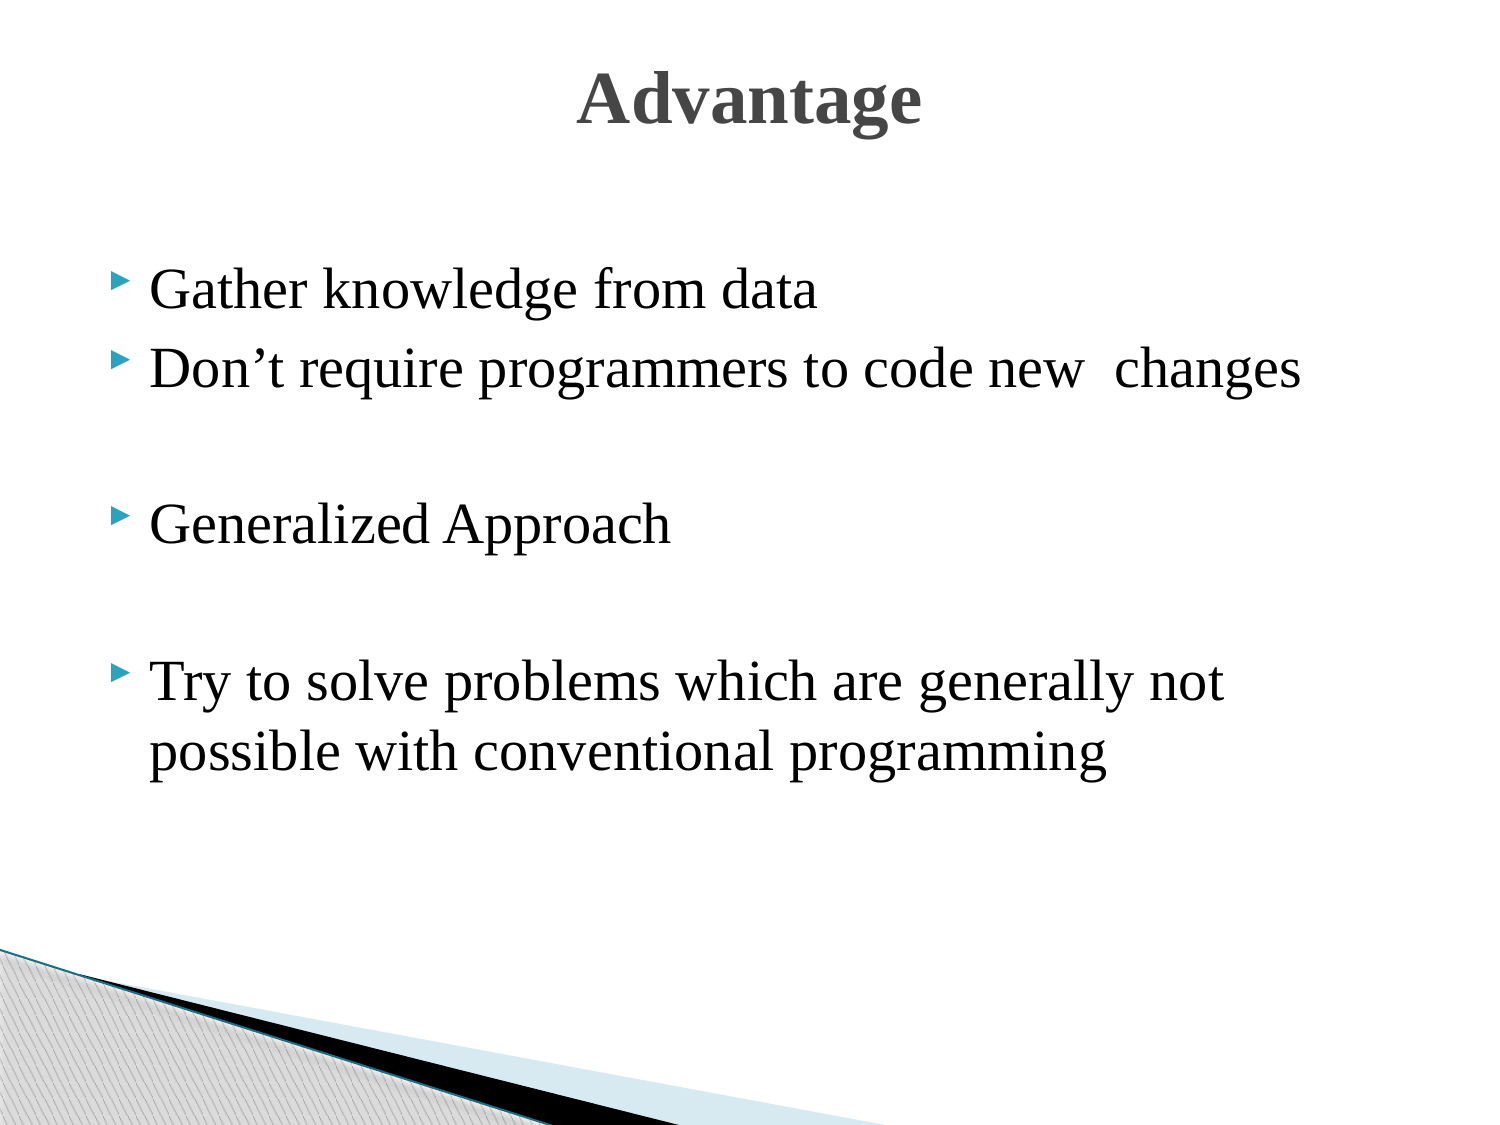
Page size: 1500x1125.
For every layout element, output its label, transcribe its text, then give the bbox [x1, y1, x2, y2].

title Advantage [75, 45, 1425, 233]
list Gather knowledge from data Don’t require programmers to code new changes Generalized Approach Try to solve problems which are generally not possible with conventional programming [75, 243, 1425, 986]
